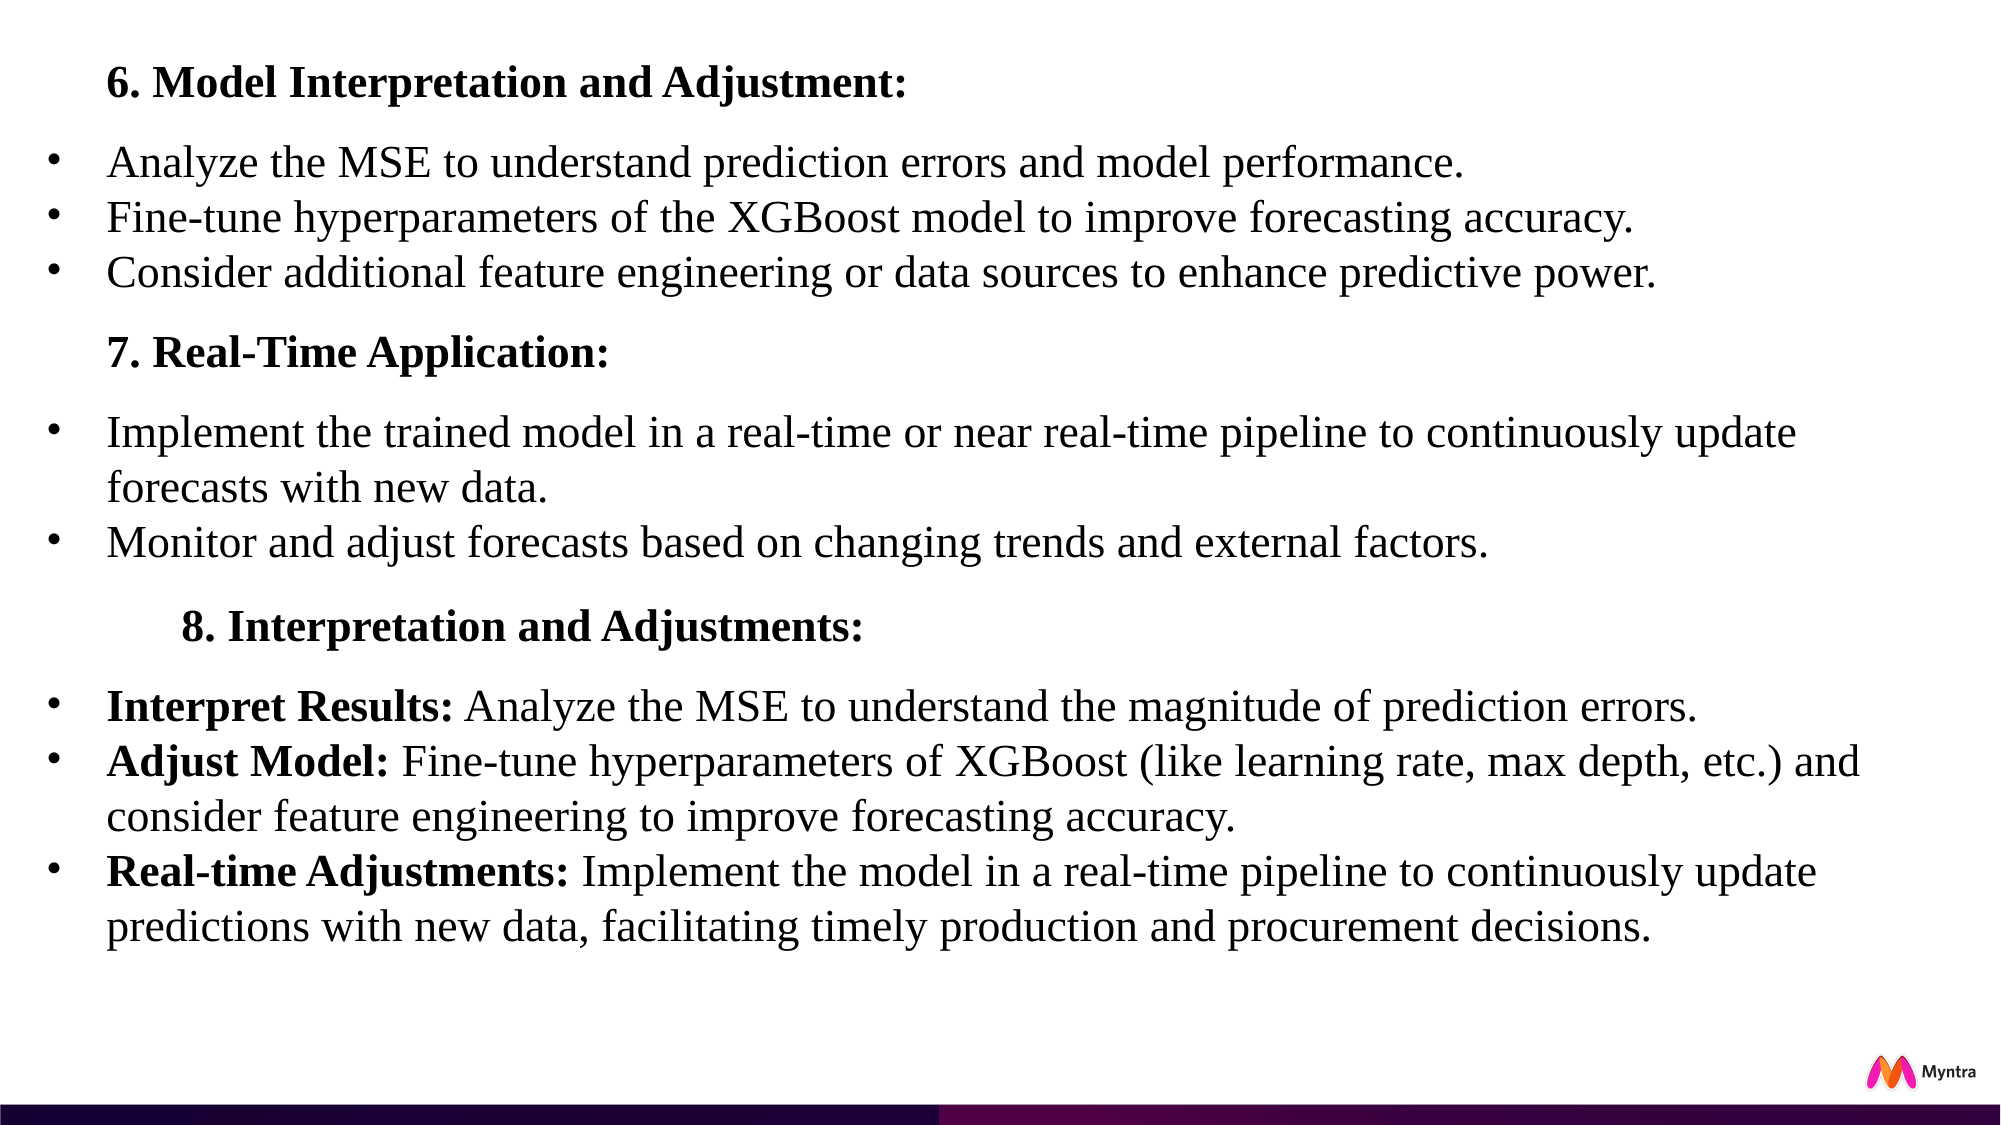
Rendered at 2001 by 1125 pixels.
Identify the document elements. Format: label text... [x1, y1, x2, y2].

list 6. Model Interpretation and Adjustment: Analyze the MSE to understand prediction errors and model performance. Fine-tune hyperparameters of the XGBoost model to improve forecasting accuracy. Consider additional feature engineering or data sources to enhance predictive power. 7. Real-Time Application: Implement the trained model in a real-time or near real-time pipeline to continuously update forecasts with new data. Monitor and adjust forecasts based on changing trends and external factors. 8. Interpretation and Adjustments: Interpret Results: Analyze the MSE to understand the magnitude of prediction errors. Adjust Model: Fine-tune hyperparameters of XGBoost (like learning rate, max depth, etc.) and consider feature engineering to improve forecasting accuracy. Real-time Adjustments: Implement the model in a real-time pipeline to continuously update predictions with new data, facilitating timely production and procurement decisions. [16, 44, 1954, 1067]
picture [0, 0, 2001, 1125]
